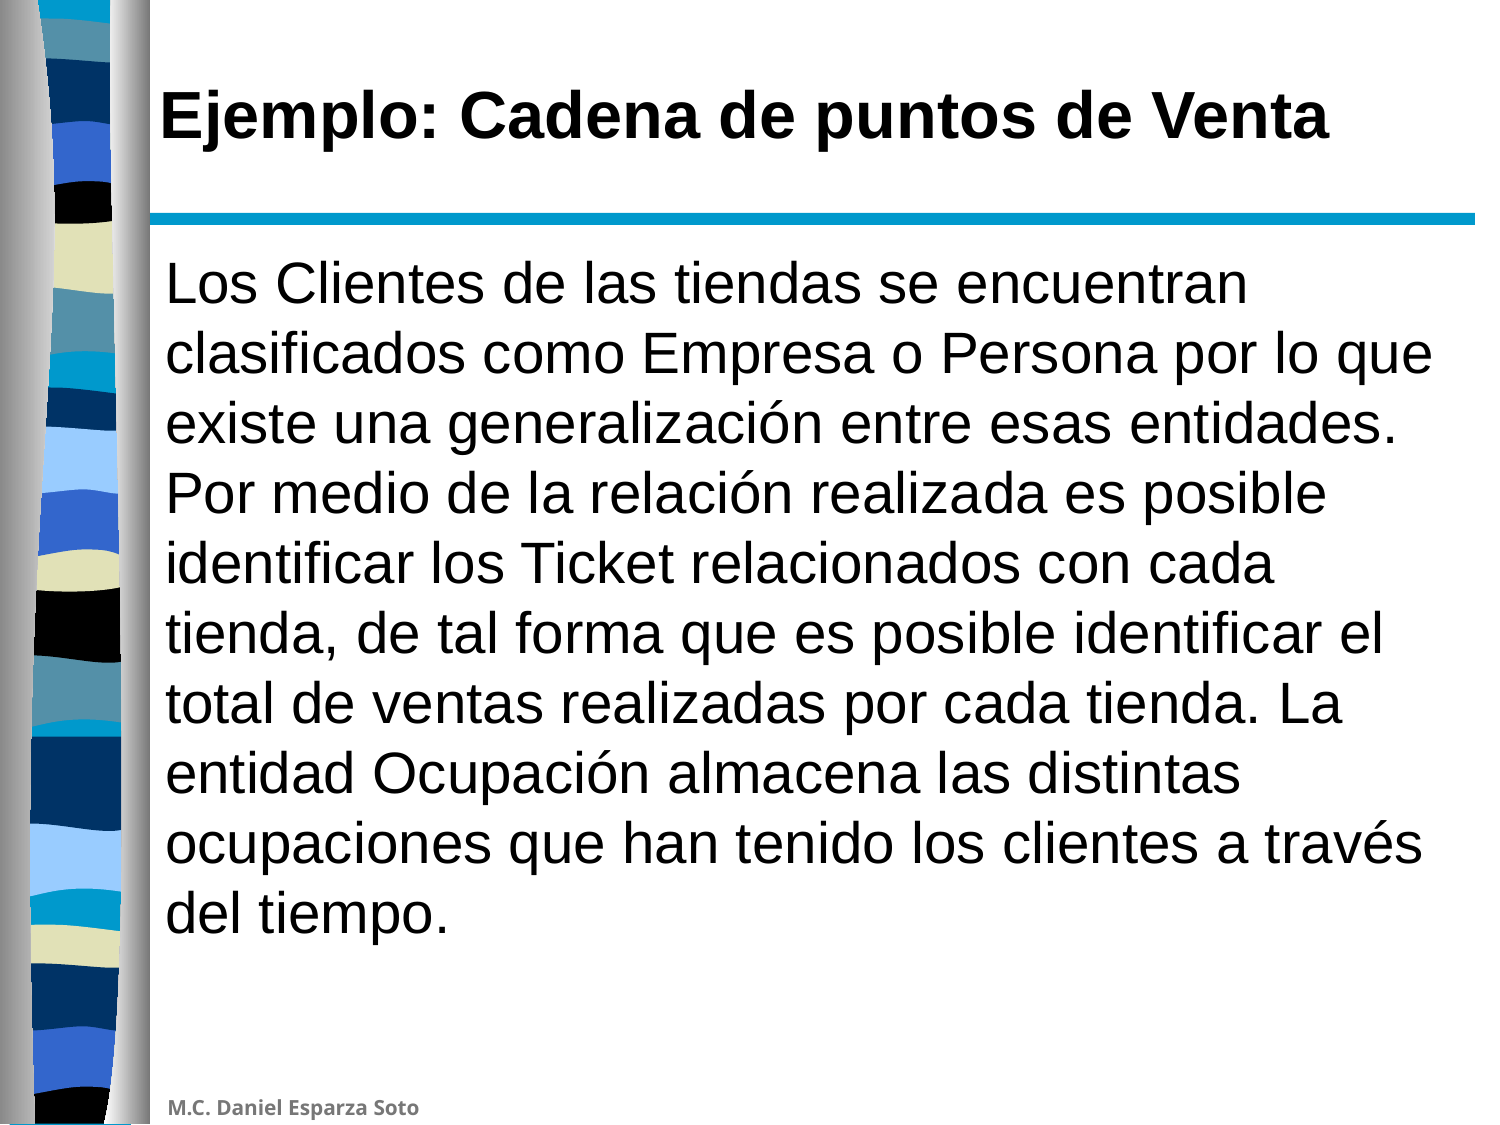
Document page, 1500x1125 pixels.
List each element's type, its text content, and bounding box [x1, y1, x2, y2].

title Ejemplo: Cadena de puntos de Venta [144, 18, 1463, 207]
list Los Clientes de las tiendas se encuentran clasificados como Empresa o Persona por lo que existe una generalización entre esas entidades. Por medio de la relación realizada es posible identificar los Ticket relacionados con cada tienda, de tal forma que es posible identificar el total de ventas realizadas por cada tienda. La entidad Ocupación almacena las distintas ocupaciones que han tenido los clientes a través del tiempo. [149, 237, 1468, 1101]
